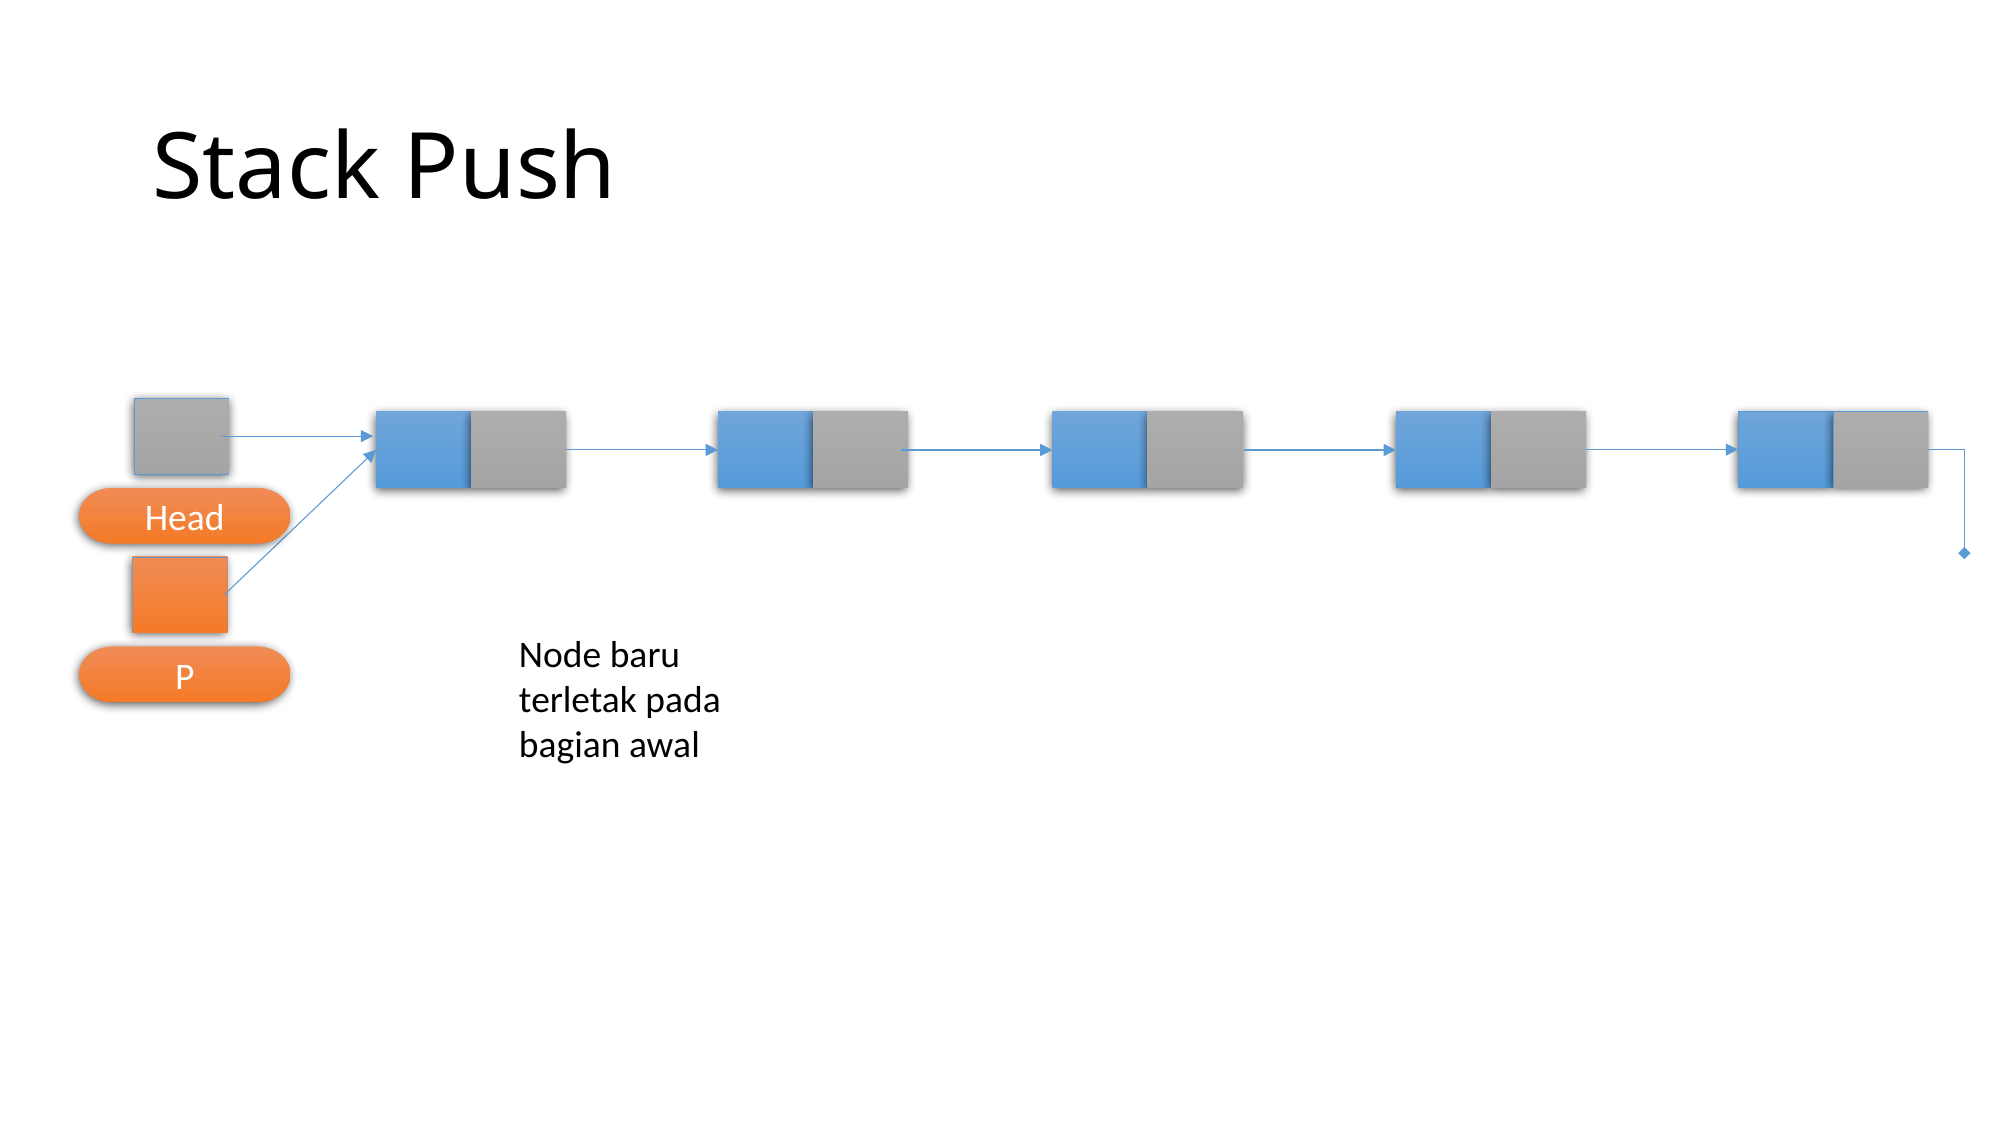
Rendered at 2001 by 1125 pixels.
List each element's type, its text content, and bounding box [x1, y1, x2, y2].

text_box [1396, 411, 1485, 488]
text_box [1147, 411, 1243, 488]
title Stack Push [137, 59, 1863, 278]
text_box [471, 411, 567, 488]
text_box [718, 411, 807, 488]
text_box Head [79, 487, 224, 544]
text_box [813, 411, 909, 488]
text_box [224, 449, 377, 595]
text_box [132, 556, 228, 633]
text_box [376, 411, 465, 488]
text_box [1738, 411, 1827, 488]
text_box [133, 398, 229, 475]
text_box P [79, 646, 291, 703]
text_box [1928, 449, 1965, 554]
text_box [1491, 411, 1587, 488]
text_box [1833, 411, 1929, 488]
text_box [1052, 411, 1142, 488]
text_box Node baru terletak pada bagian awal [504, 622, 801, 773]
